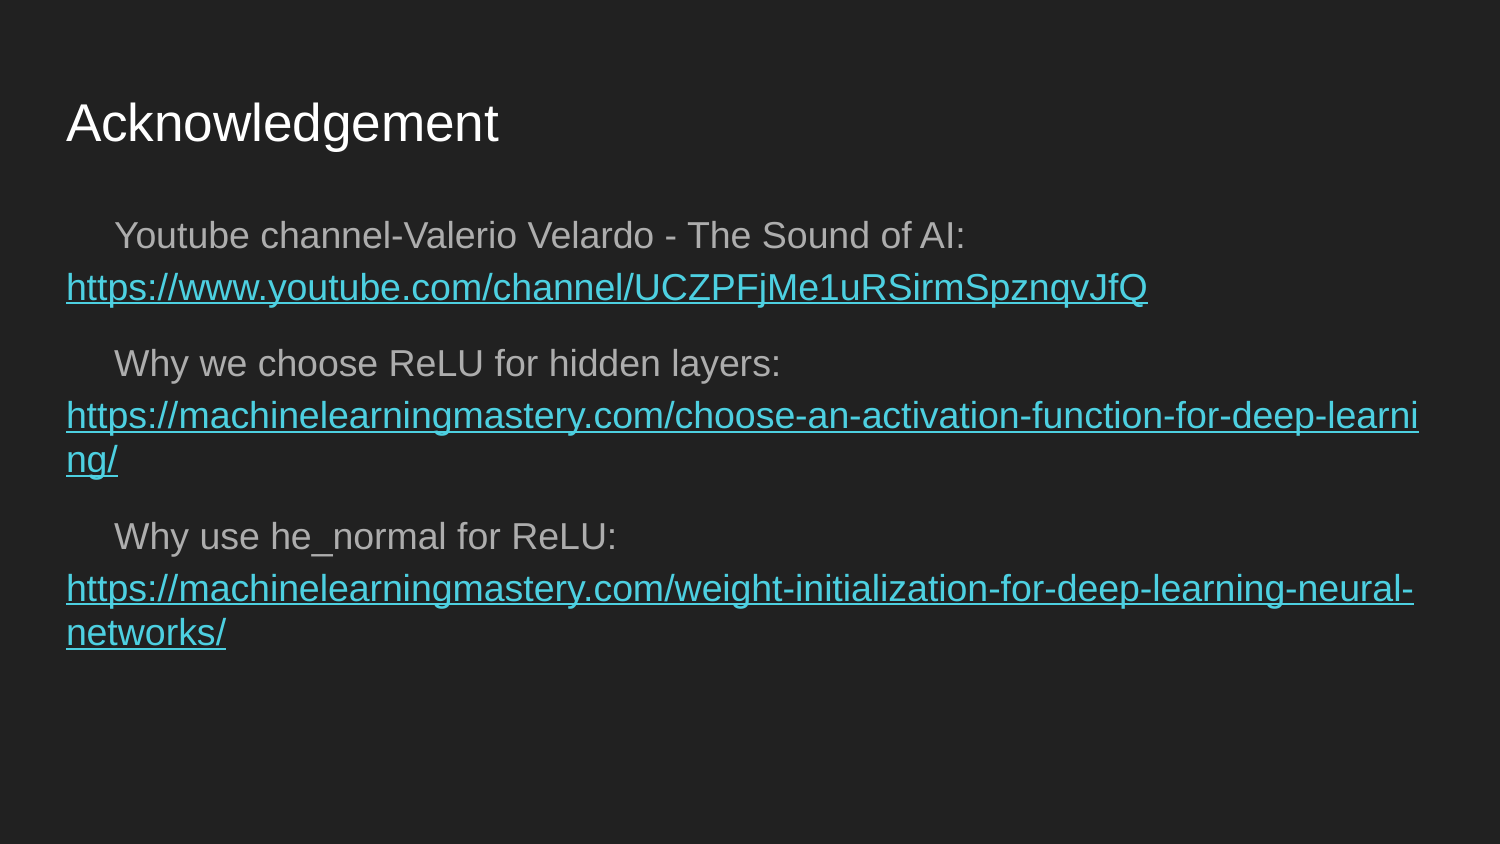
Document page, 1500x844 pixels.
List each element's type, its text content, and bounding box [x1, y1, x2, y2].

list Youtube channel-Valerio Velardo - The Sound of AI: https://www.youtube.com/channel/UCZPFjMe1uRSirmSpznqvJfQ Why we choose ReLU for hidden layers: https://machinelearningmastery.com/choose-an-activation-function-for-deep-learning/ Why use he_normal for ReLU: https://machinelearningmastery.com/weight-initialization-for-deep-learning-neural-networks/ [51, 189, 1449, 750]
title Acknowledgement [51, 72, 1449, 167]
